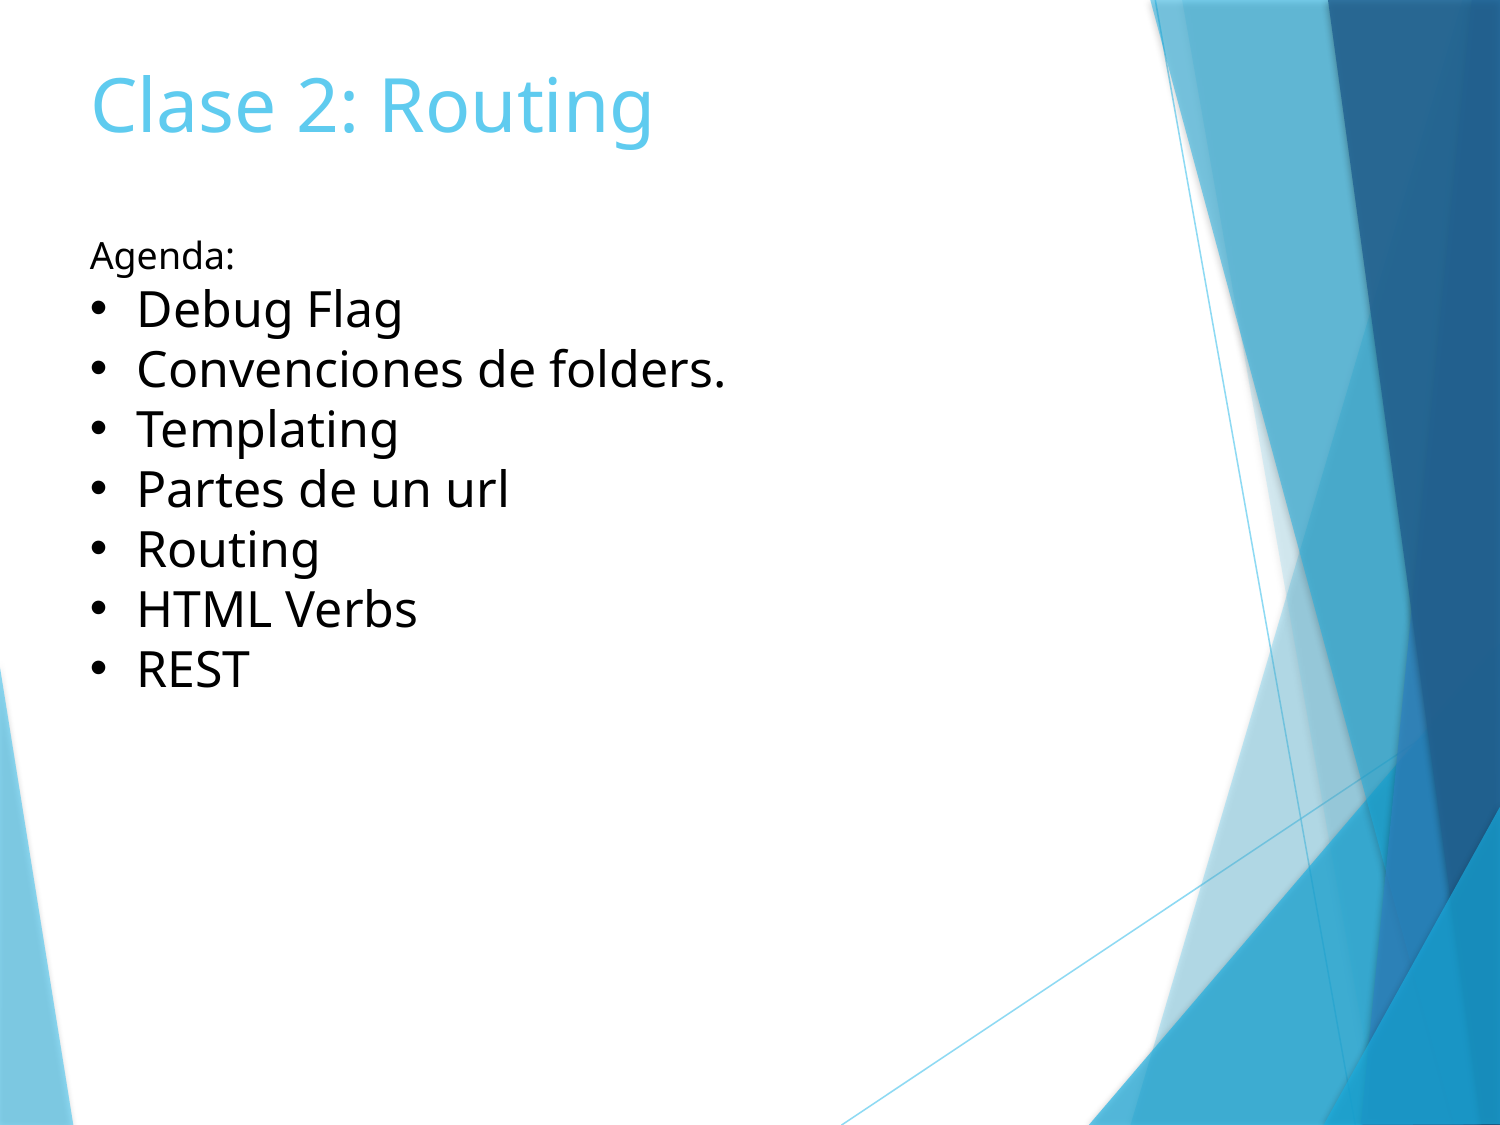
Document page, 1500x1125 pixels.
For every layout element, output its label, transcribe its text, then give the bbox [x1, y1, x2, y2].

text_box Agenda: Debug Flag Convenciones de folders. Templating Partes de un url Routing HTML Verbs REST [74, 224, 1413, 705]
title Clase 2: Routing [75, 50, 1425, 238]
